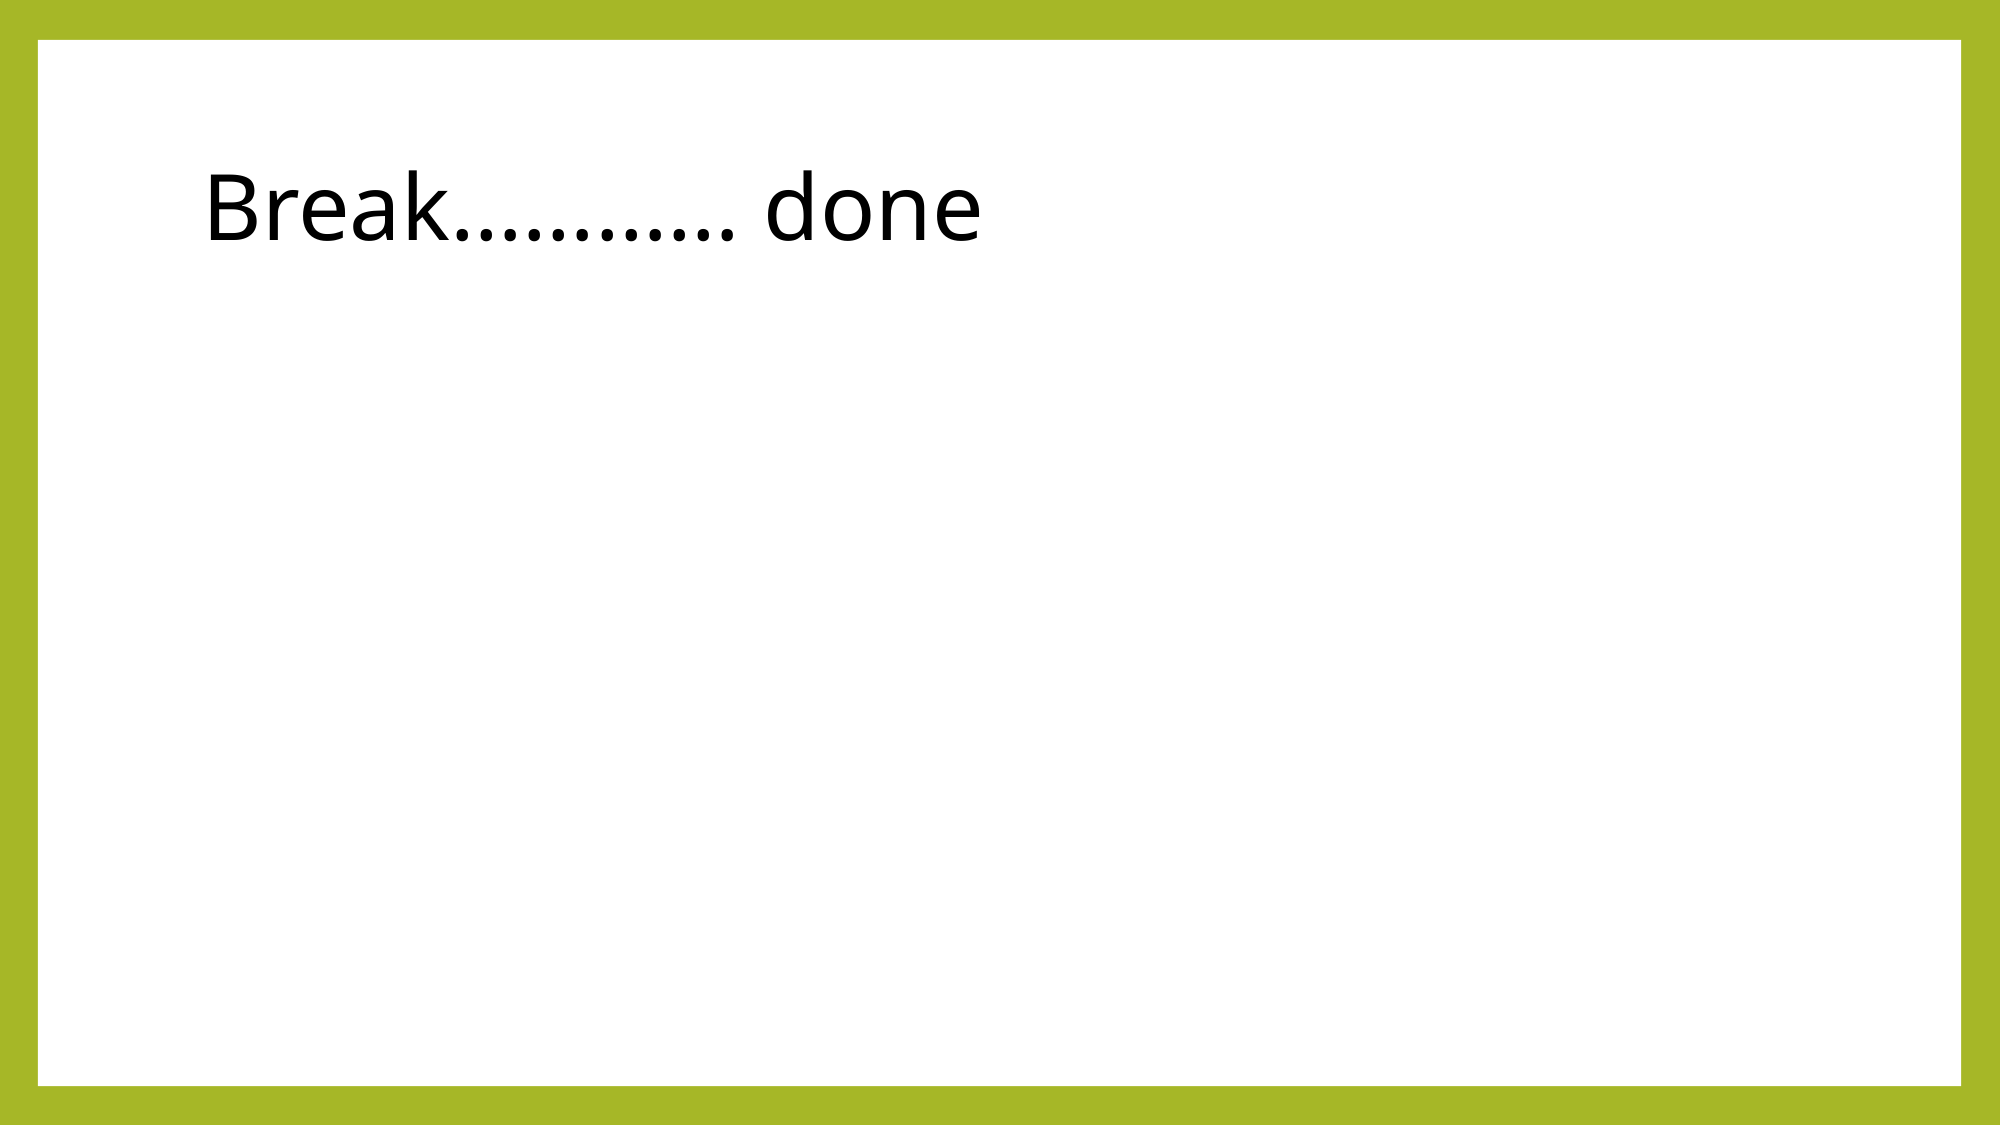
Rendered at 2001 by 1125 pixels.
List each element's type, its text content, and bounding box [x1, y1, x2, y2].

title Break………… done [187, 99, 1808, 323]
